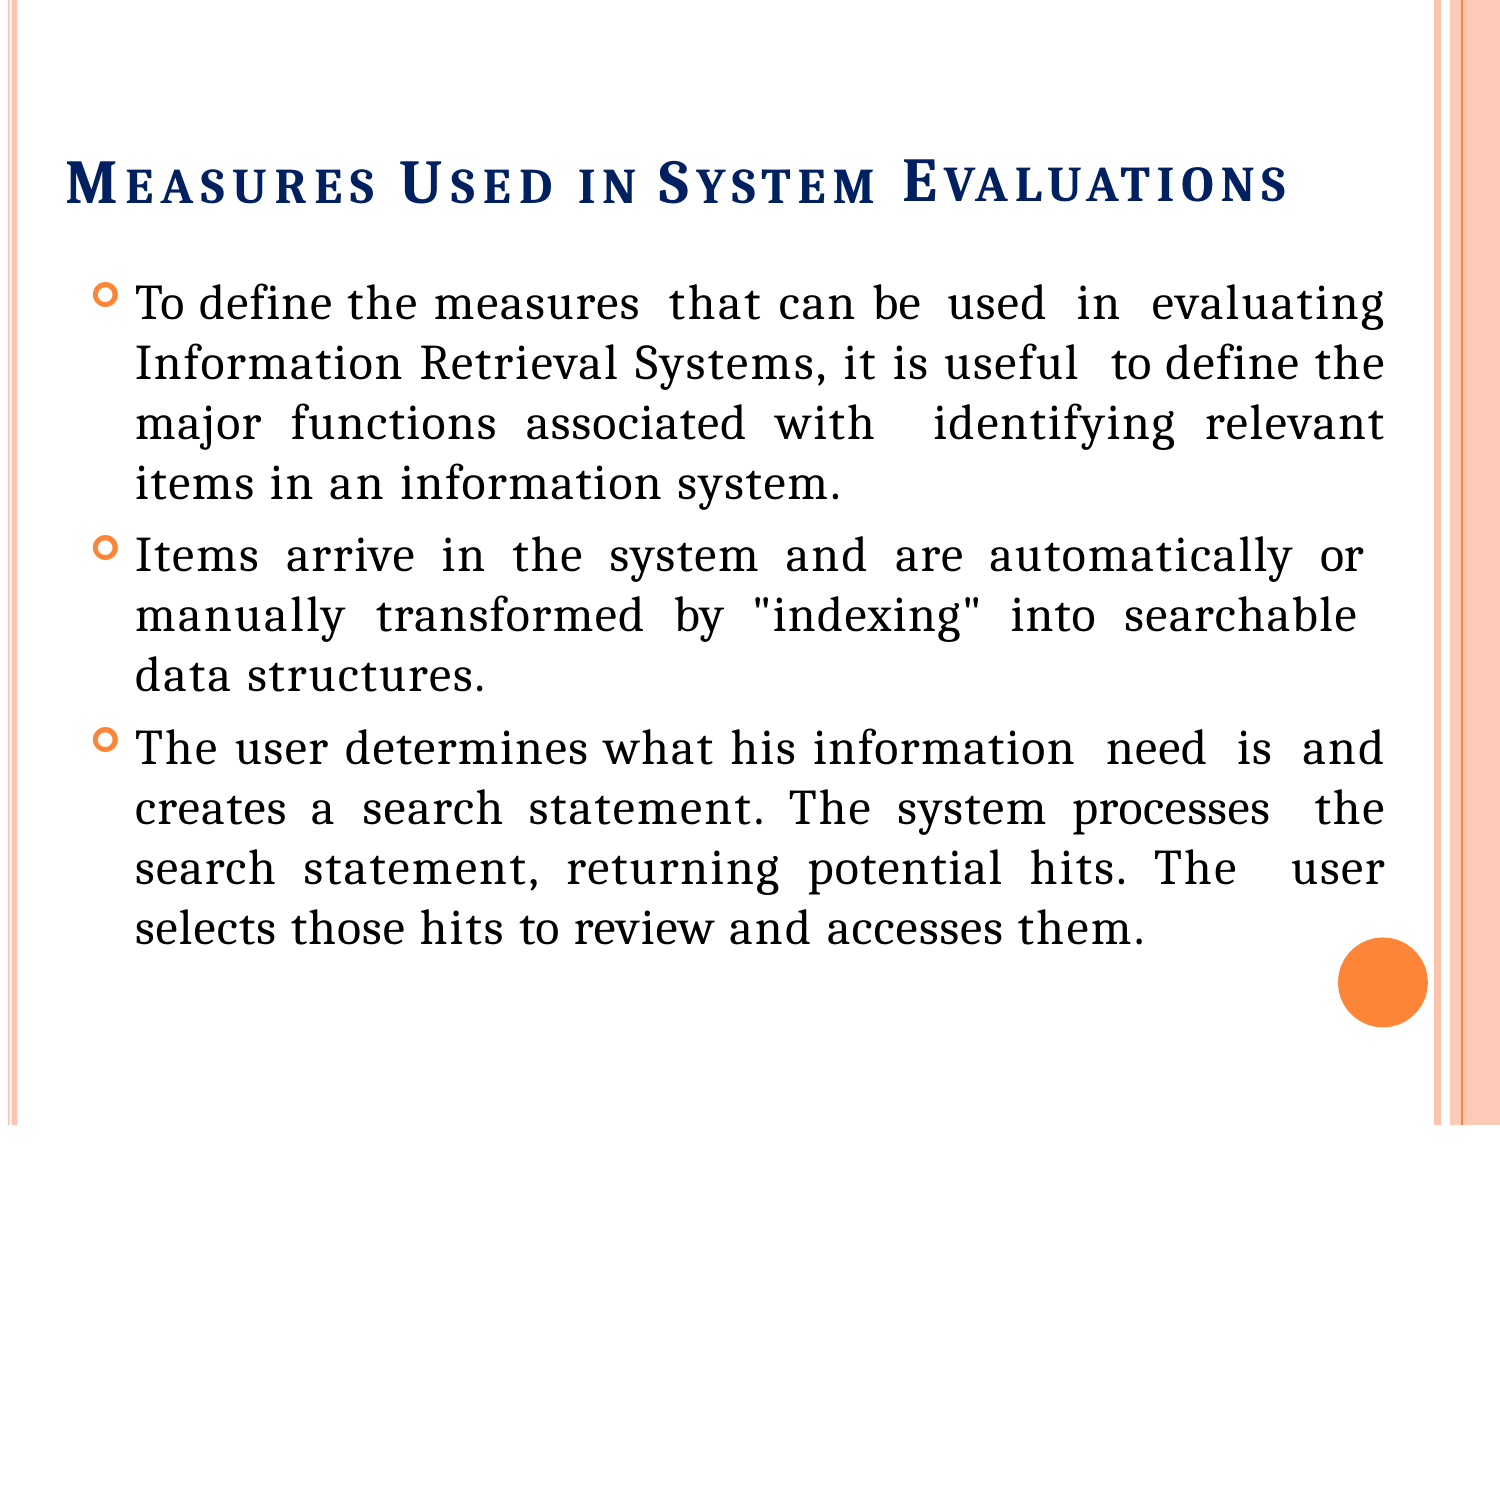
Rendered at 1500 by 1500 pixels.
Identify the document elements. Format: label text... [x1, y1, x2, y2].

text_box EVALUATIONS [899, 137, 1319, 215]
text_box To define the measures that can be used in evaluating Information Retrieval Systems, it is useful to define the major functions associated with identifying relevant items in an information system. Items arrive in the system and are automatically or manually transformed by "indexing" into searchable data structures. The user determines what his information need is and creates a search statement. The system processes the search statement, returning potential hits. The user selects those hits to review and accesses them. [87, 267, 1388, 955]
title MEASURES USED IN SYSTEM [62, 139, 909, 392]
